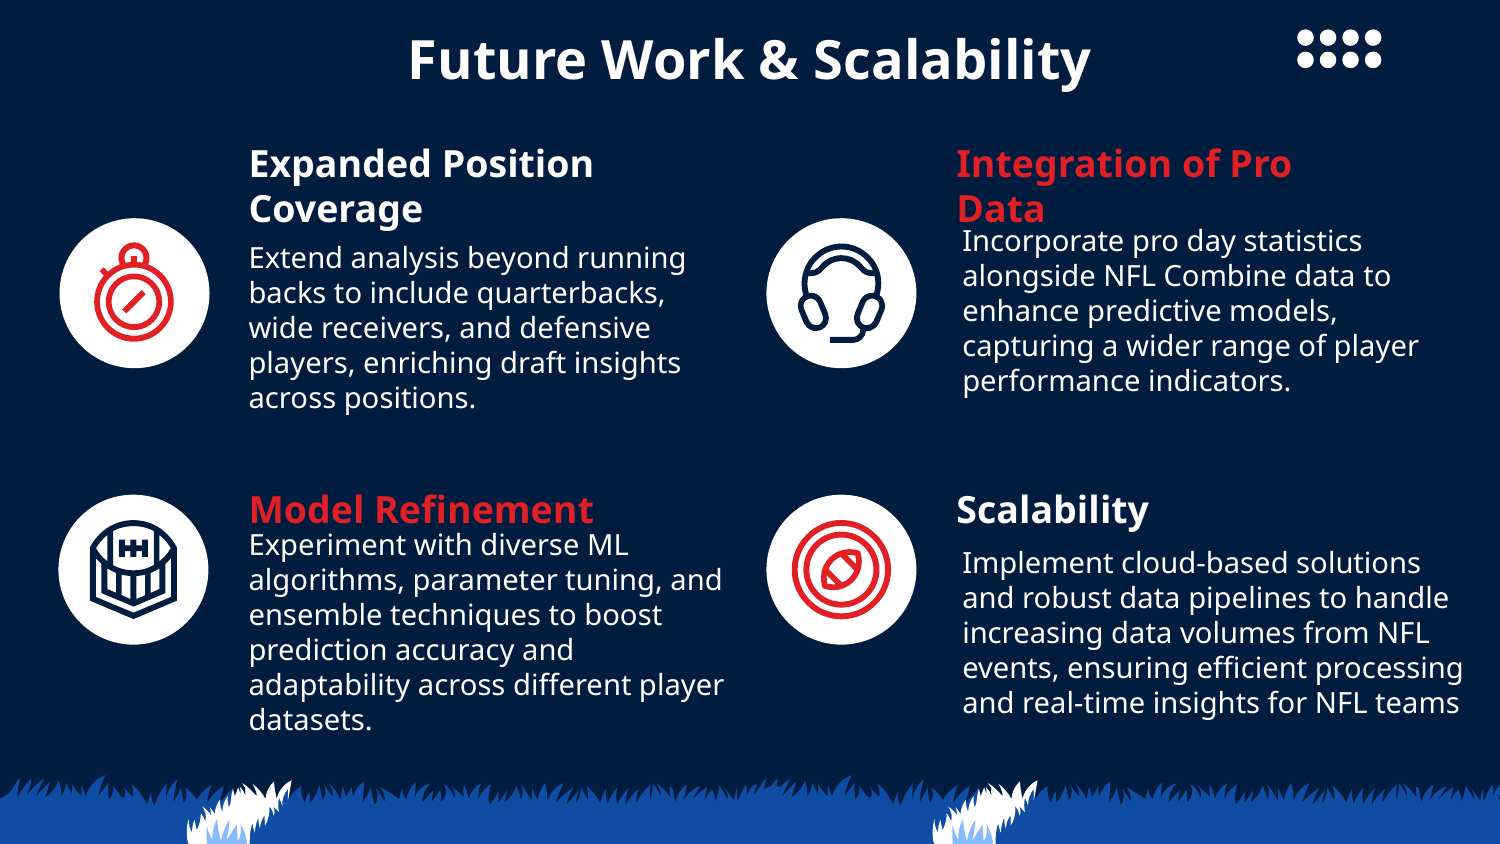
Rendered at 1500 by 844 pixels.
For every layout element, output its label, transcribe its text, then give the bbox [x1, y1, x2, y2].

title Model Refinement [233, 475, 657, 544]
text_box [795, 629, 888, 645]
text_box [1296, 29, 1382, 69]
text_box [59, 218, 210, 369]
title Expanded Position Coverage [233, 150, 657, 219]
title Scalability [941, 475, 1365, 544]
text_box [89, 519, 178, 620]
text_box [766, 218, 917, 369]
title Integration of Pro Data [941, 150, 1365, 219]
text_box [797, 243, 886, 343]
text_box [58, 494, 209, 645]
subtitle Experiment with diverse ML algorithms, parameter tuning, and ensemble techniques to boost prediction accuracy and adaptability across different player datasets. [233, 574, 742, 689]
subtitle Implement cloud-based solutions and robust data pipelines to handle increasing data volumes from NFL events, ensuring efficient processing and real-time insights for NFL teams [947, 574, 1493, 689]
text_box [766, 494, 917, 623]
title Future Work & Scalability [118, 11, 1382, 106]
subtitle Incorporate pro day statistics alongside NFL Combine data to enhance predictive models, capturing a wider range of player performance indicators. [947, 253, 1493, 367]
subtitle Extend analysis beyond running backs to include quarterbacks, wide receivers, and defensive players, enriching draft insights across positions. [233, 270, 731, 384]
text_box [93, 242, 175, 342]
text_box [791, 519, 892, 620]
